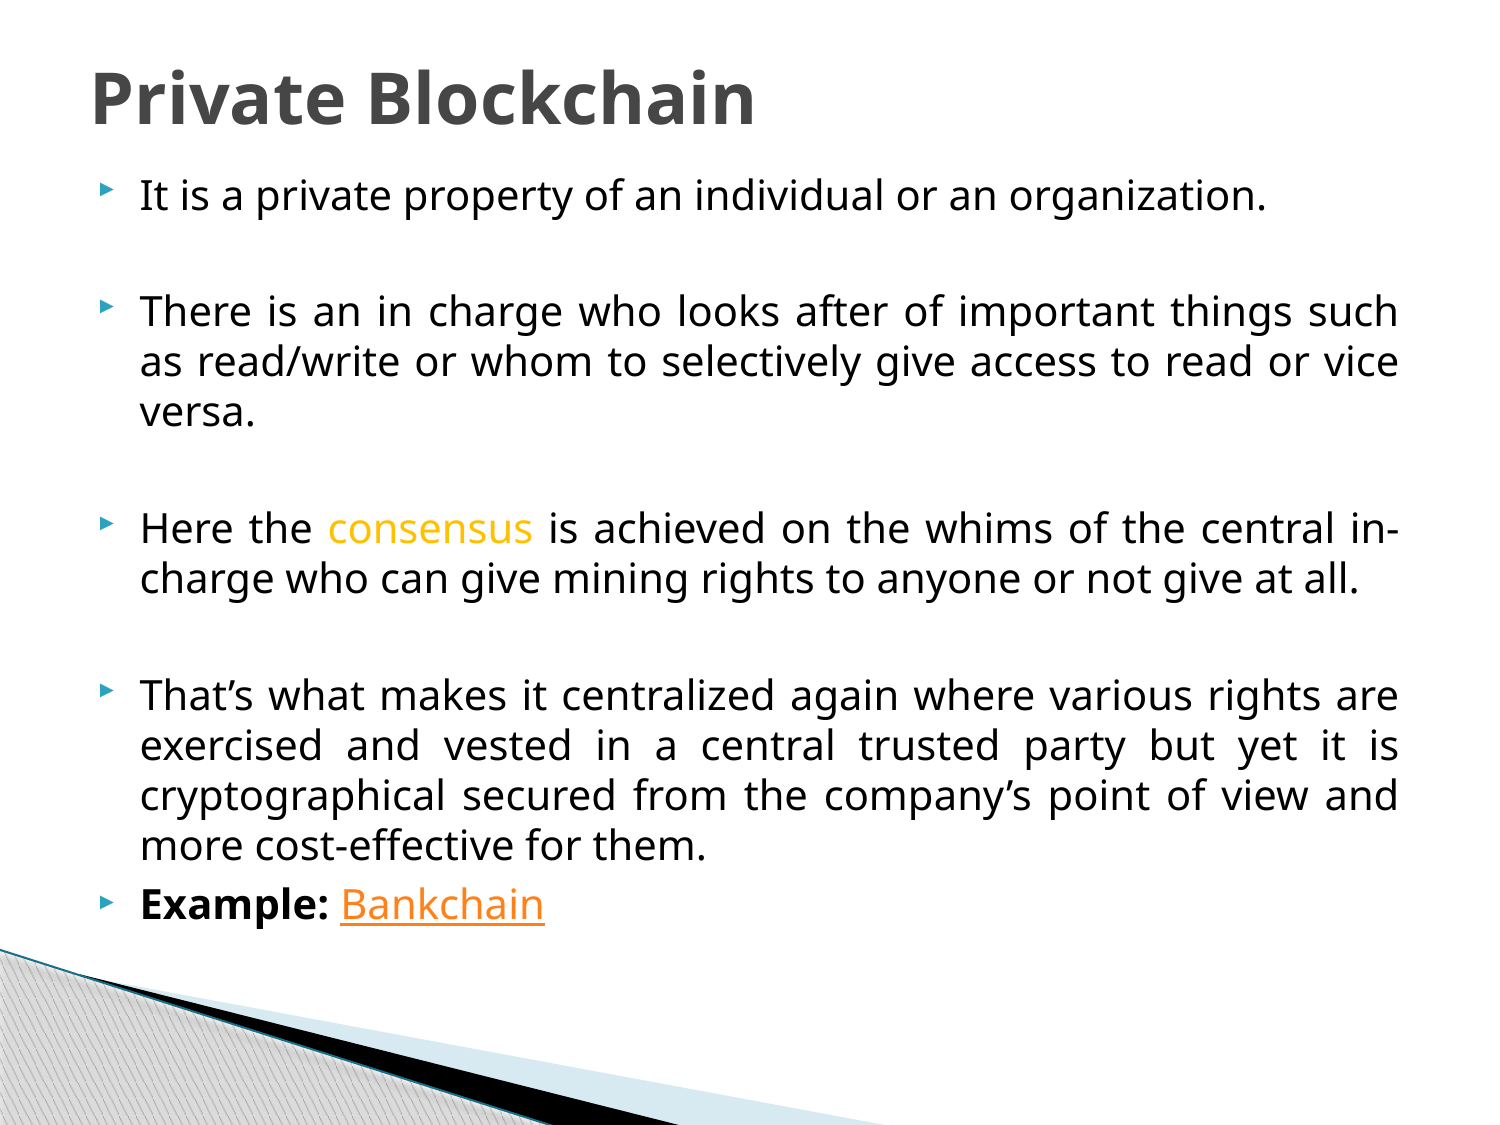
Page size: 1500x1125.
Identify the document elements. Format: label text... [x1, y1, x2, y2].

list It is a private property of an individual or an organization. There is an in charge who looks after of important things such as read/write or whom to selectively give access to read or vice versa. Here the consensus is achieved on the whims of the central in-charge who can give mining rights to anyone or not give at all. That’s what makes it centralized again where various rights are exercised and vested in a central trusted party but yet it is cryptographical secured from the company’s point of view and more cost-effective for them. Example: Bankchain [64, 160, 1415, 998]
title Private Blockchain [75, 45, 1425, 233]
